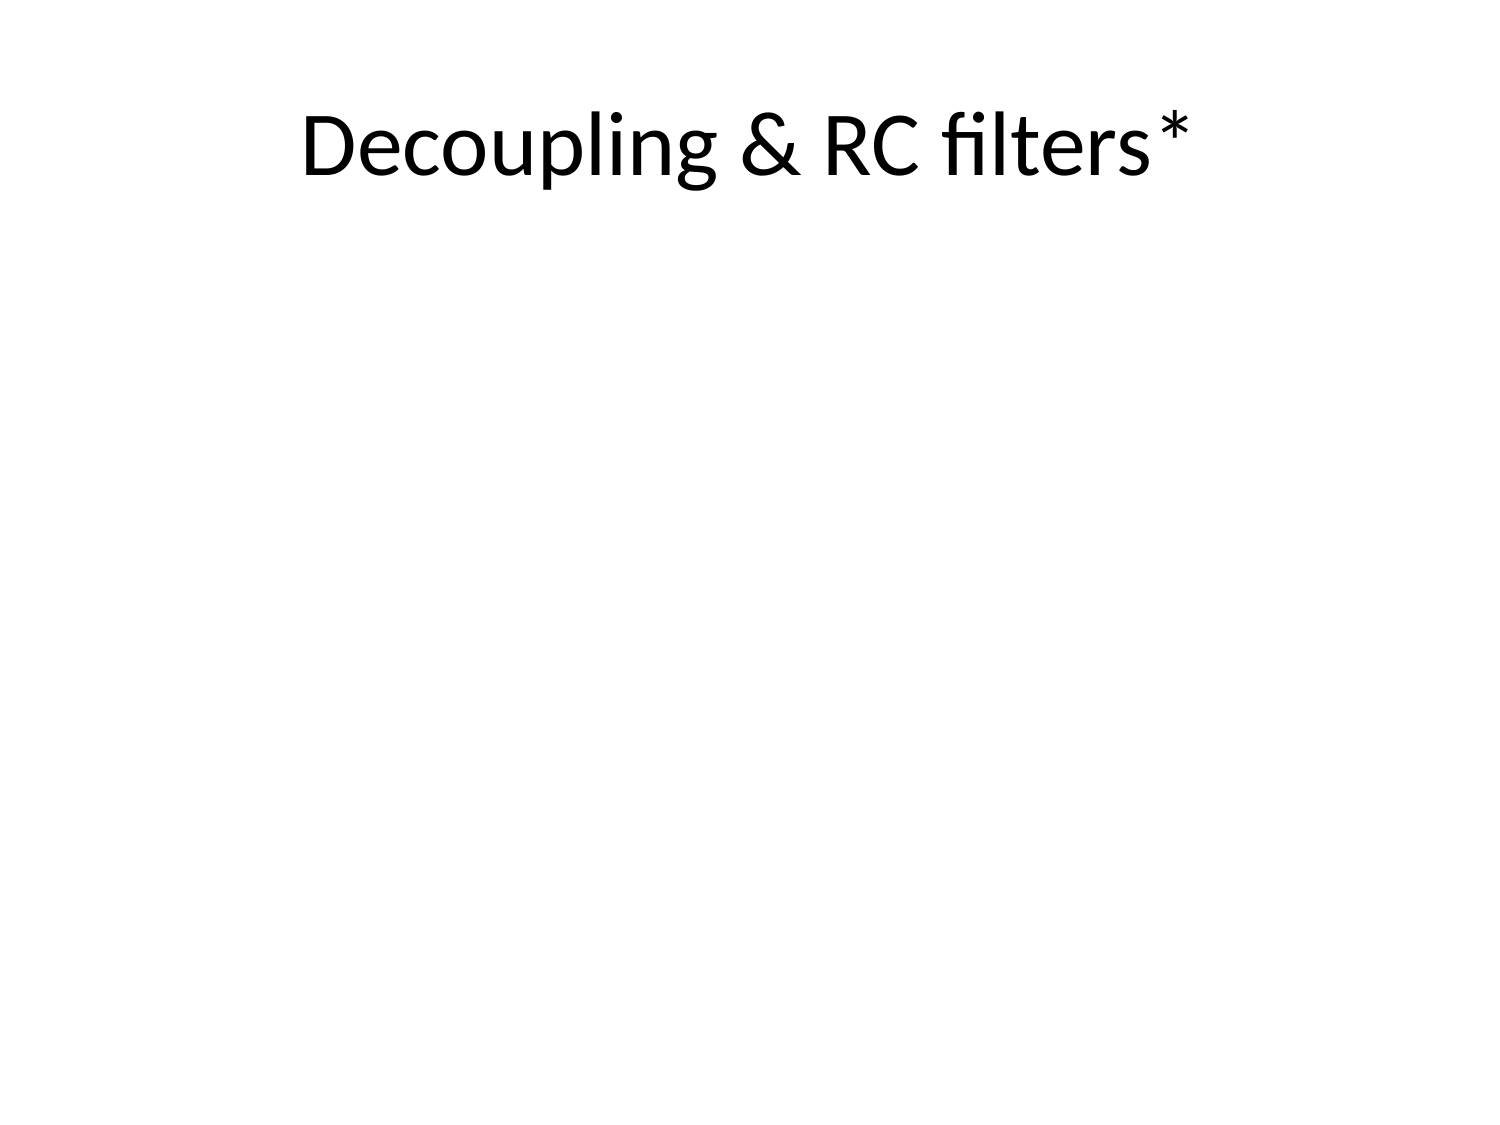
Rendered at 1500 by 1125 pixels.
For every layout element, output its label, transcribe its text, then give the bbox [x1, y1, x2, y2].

title Decoupling & RC filters* [75, 45, 1425, 233]
